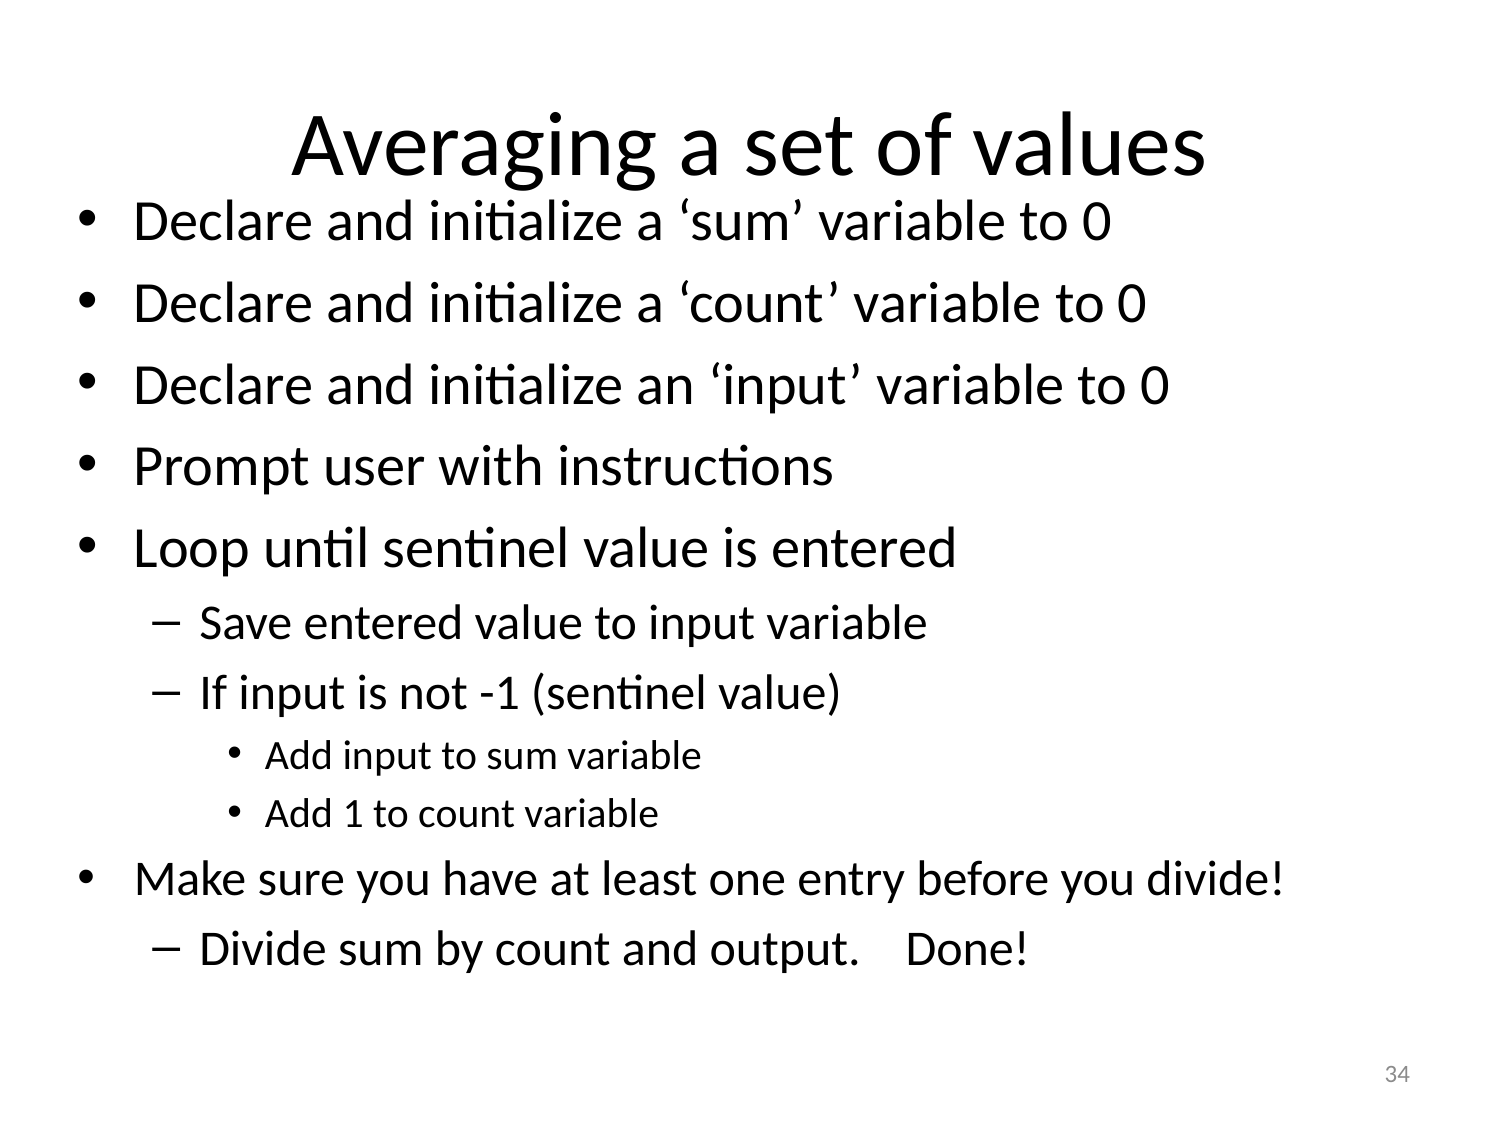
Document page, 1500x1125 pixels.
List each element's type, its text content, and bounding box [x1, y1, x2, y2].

slide_number 34 [1074, 1042, 1425, 1103]
list Declare and initialize a ‘sum’ variable to 0 Declare and initialize a ‘count’ variable to 0 Declare and initialize an ‘input’ variable to 0 Prompt user with instructions Loop until sentinel value is entered Save entered value to input variable If input is not -1 (sentinel value) Add input to sum variable Add 1 to count variable Make sure you have at least one entry before you divide! Divide sum by count and output. Done! [62, 174, 1450, 1013]
title Averaging a set of values [75, 45, 1425, 174]
